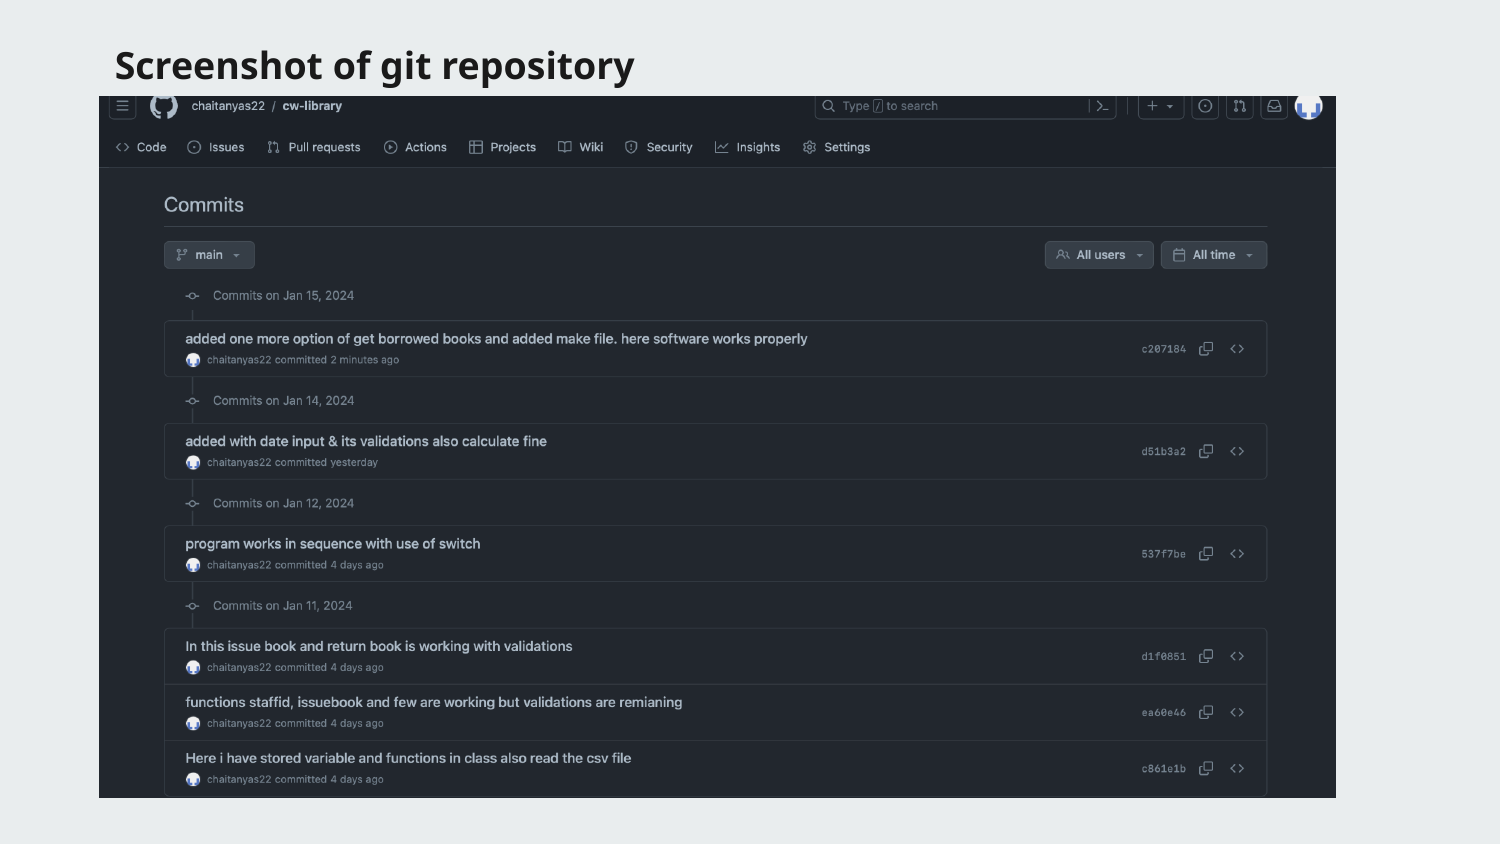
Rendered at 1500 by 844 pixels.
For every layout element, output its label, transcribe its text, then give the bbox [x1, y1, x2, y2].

text_box Screenshot of git repository [99, 26, 774, 57]
picture [99, 95, 1336, 798]
